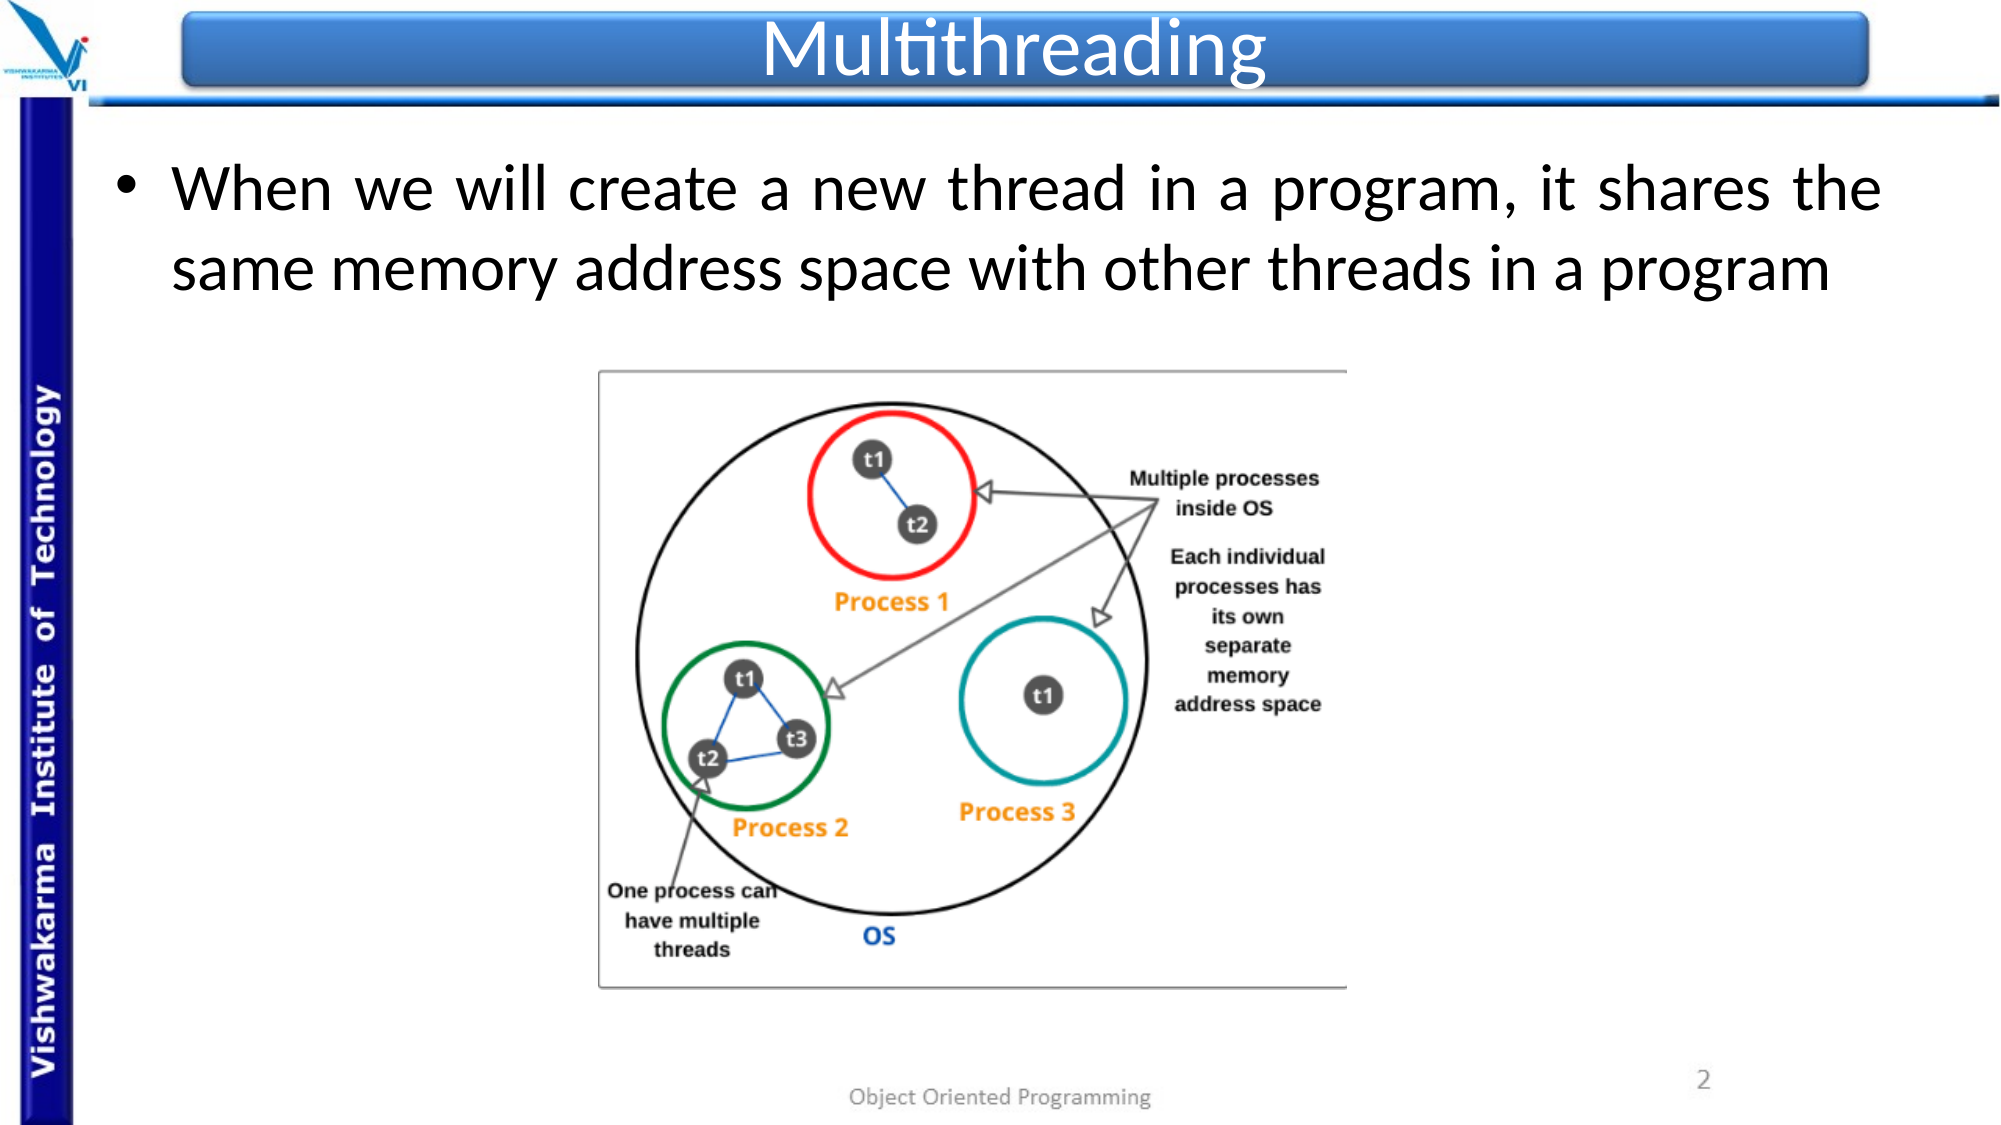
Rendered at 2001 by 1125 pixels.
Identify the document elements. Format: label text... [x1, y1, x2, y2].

picture [0, 0, 2001, 1125]
picture [598, 367, 1348, 990]
list When we will create a new thread in a program, it shares the same memory address space with other threads in a program [99, 135, 1900, 1005]
title Multithreading [114, 0, 1915, 136]
